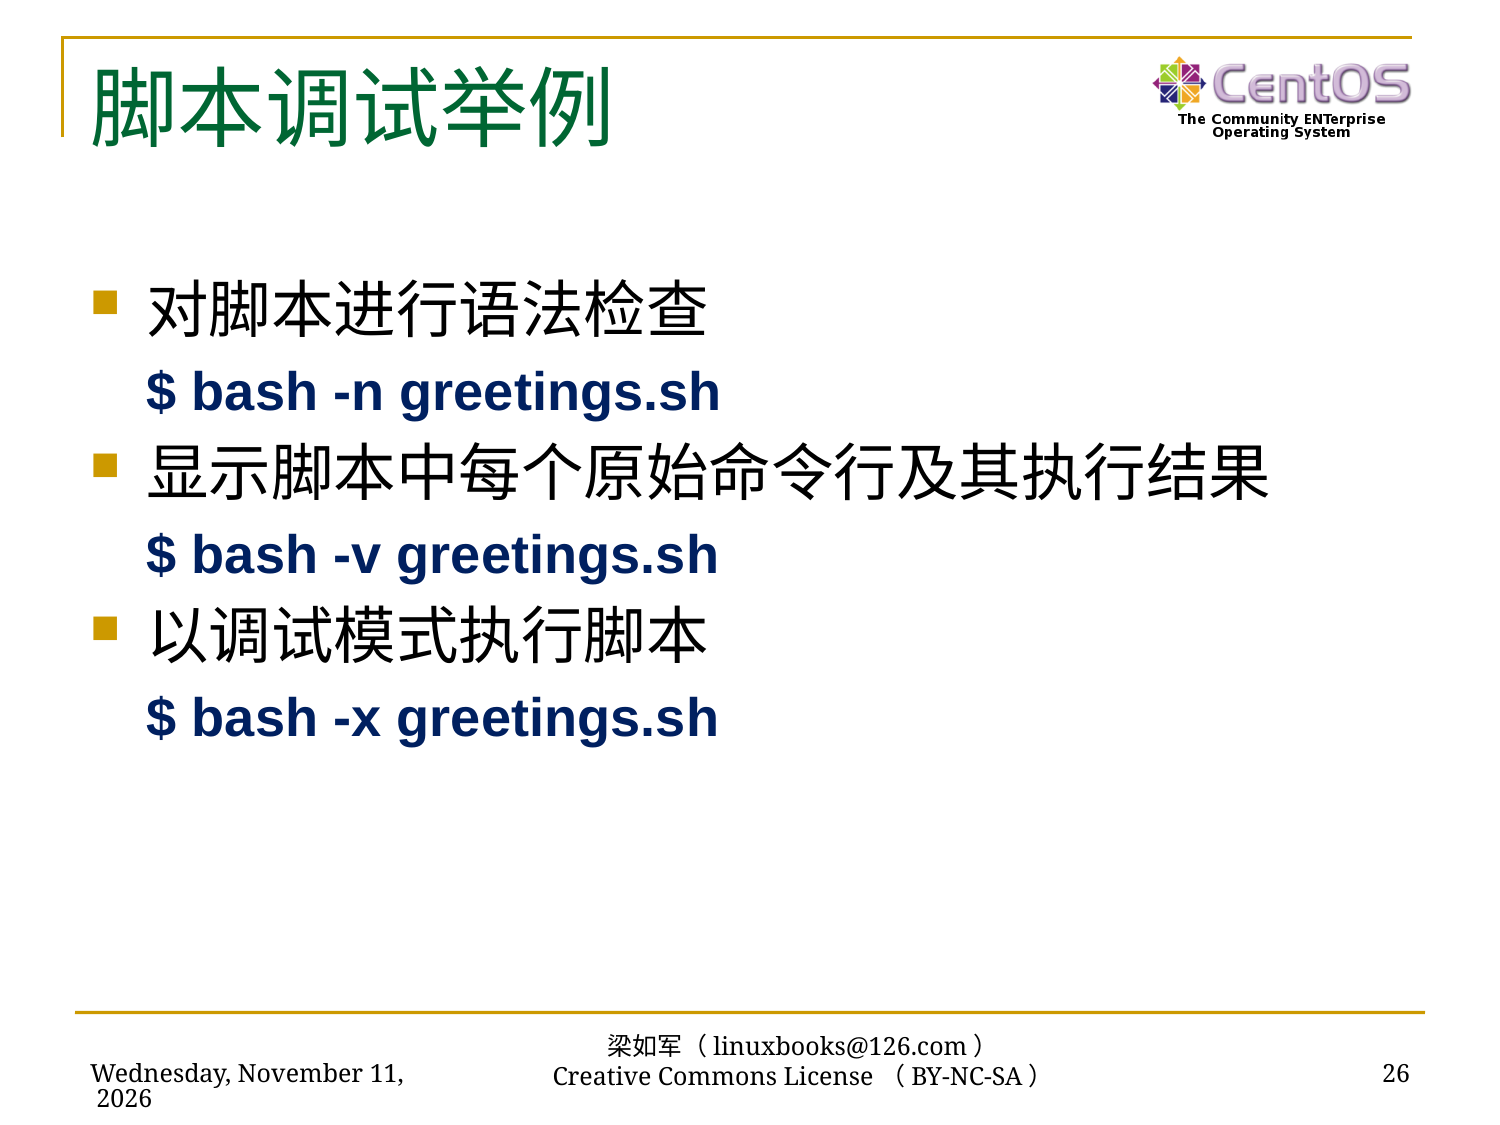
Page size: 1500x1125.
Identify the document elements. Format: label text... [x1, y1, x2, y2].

title 脚本调试举例 [74, 45, 1426, 233]
slide_number 26 [1074, 1023, 1426, 1100]
footer 梁如军（linuxbooks@126.com） Creative Commons License（BY-NC-SA） [359, 1022, 1247, 1099]
list 对脚本进行语法检查 $ bash -n greetings.sh 显示脚本中每个原始命令行及其执行结果 $ bash -v greetings.sh 以调试模式执行脚本 $ bash -x greetings.sh [74, 262, 1426, 1006]
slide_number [74, 1023, 426, 1100]
